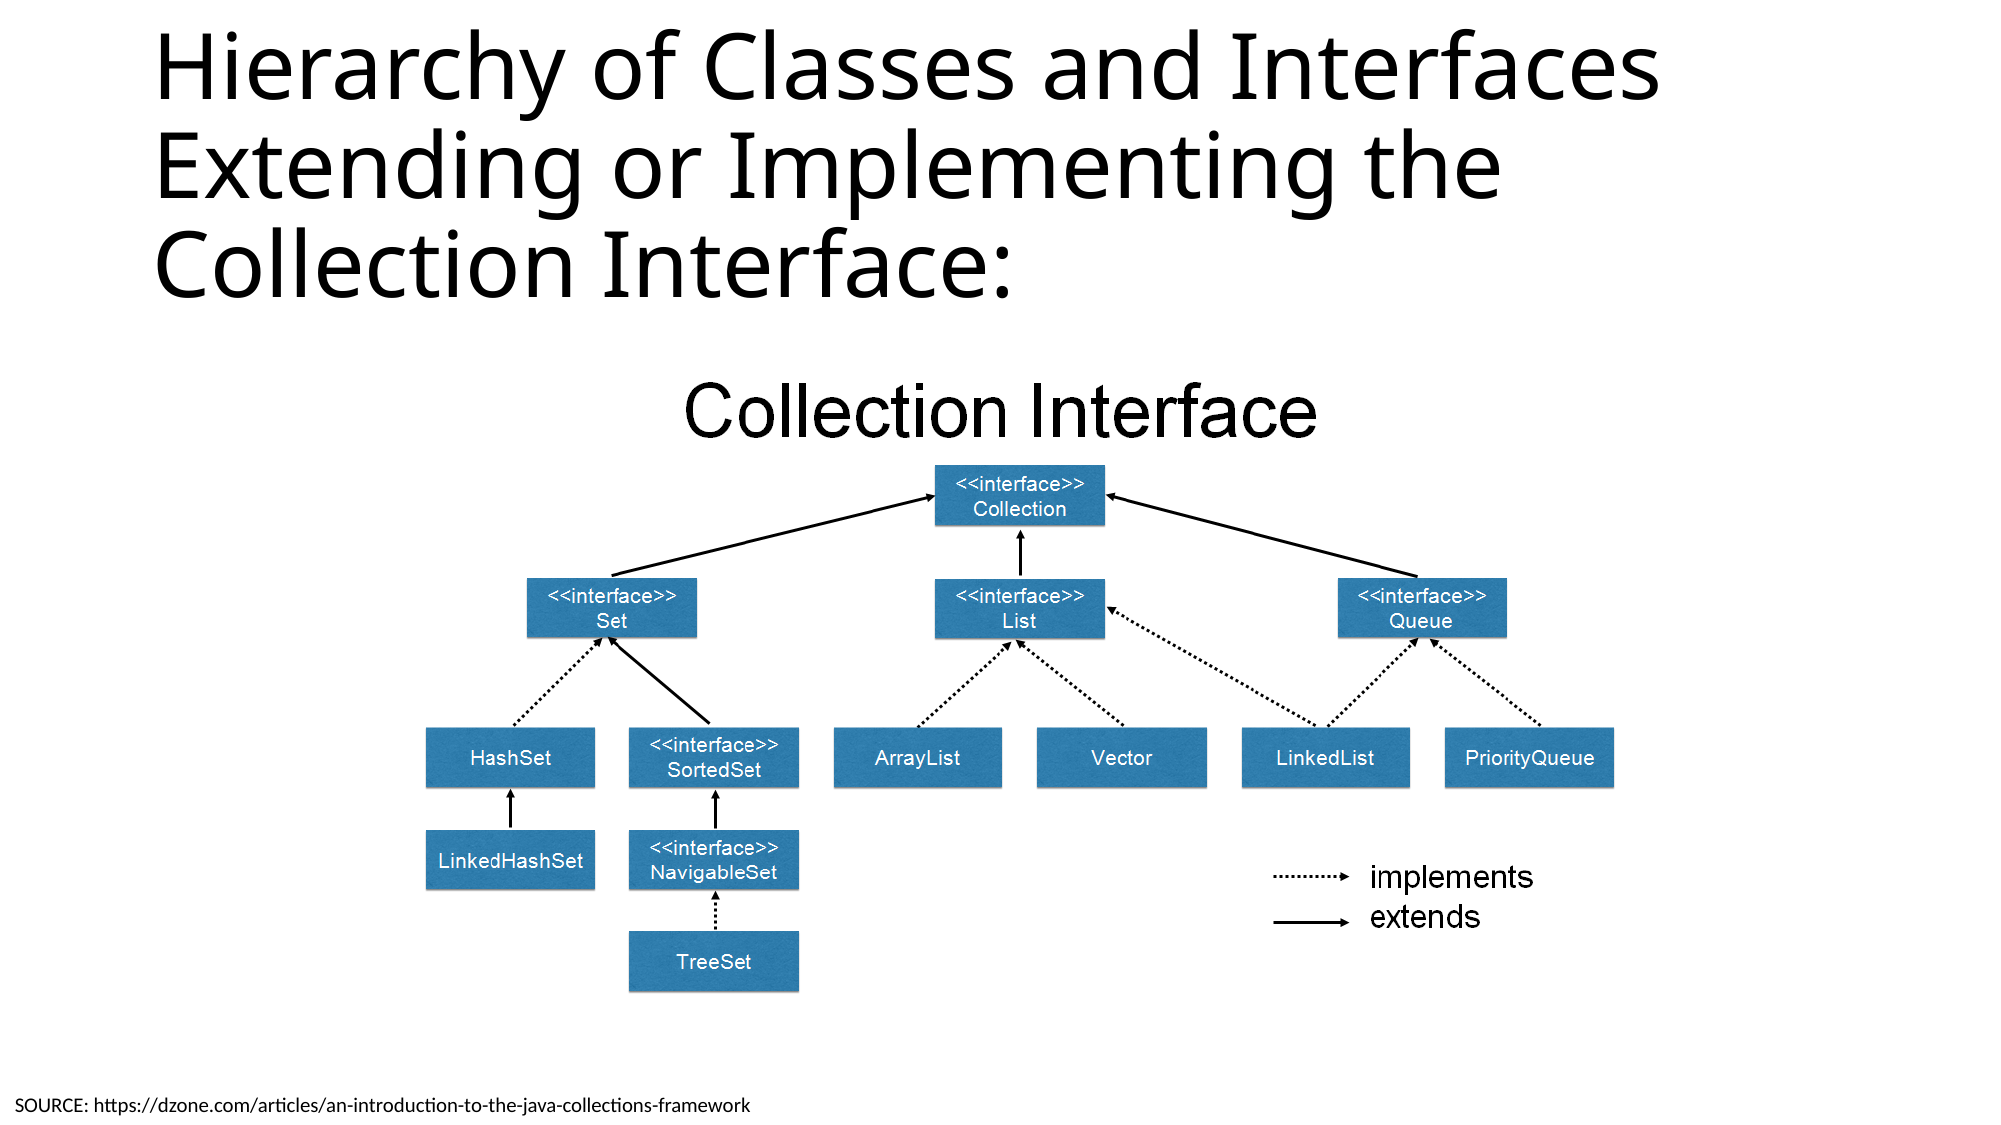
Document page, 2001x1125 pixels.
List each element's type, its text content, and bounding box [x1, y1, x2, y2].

text_box SOURCE: https://dzone.com/articles/an-introduction-to-the-java-collections-framework [0, 1084, 1614, 1125]
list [365, 299, 1635, 1014]
title Hierarchy of Classes and Interfaces Extending or Implementing the Collection Interface: [137, 59, 1863, 278]
